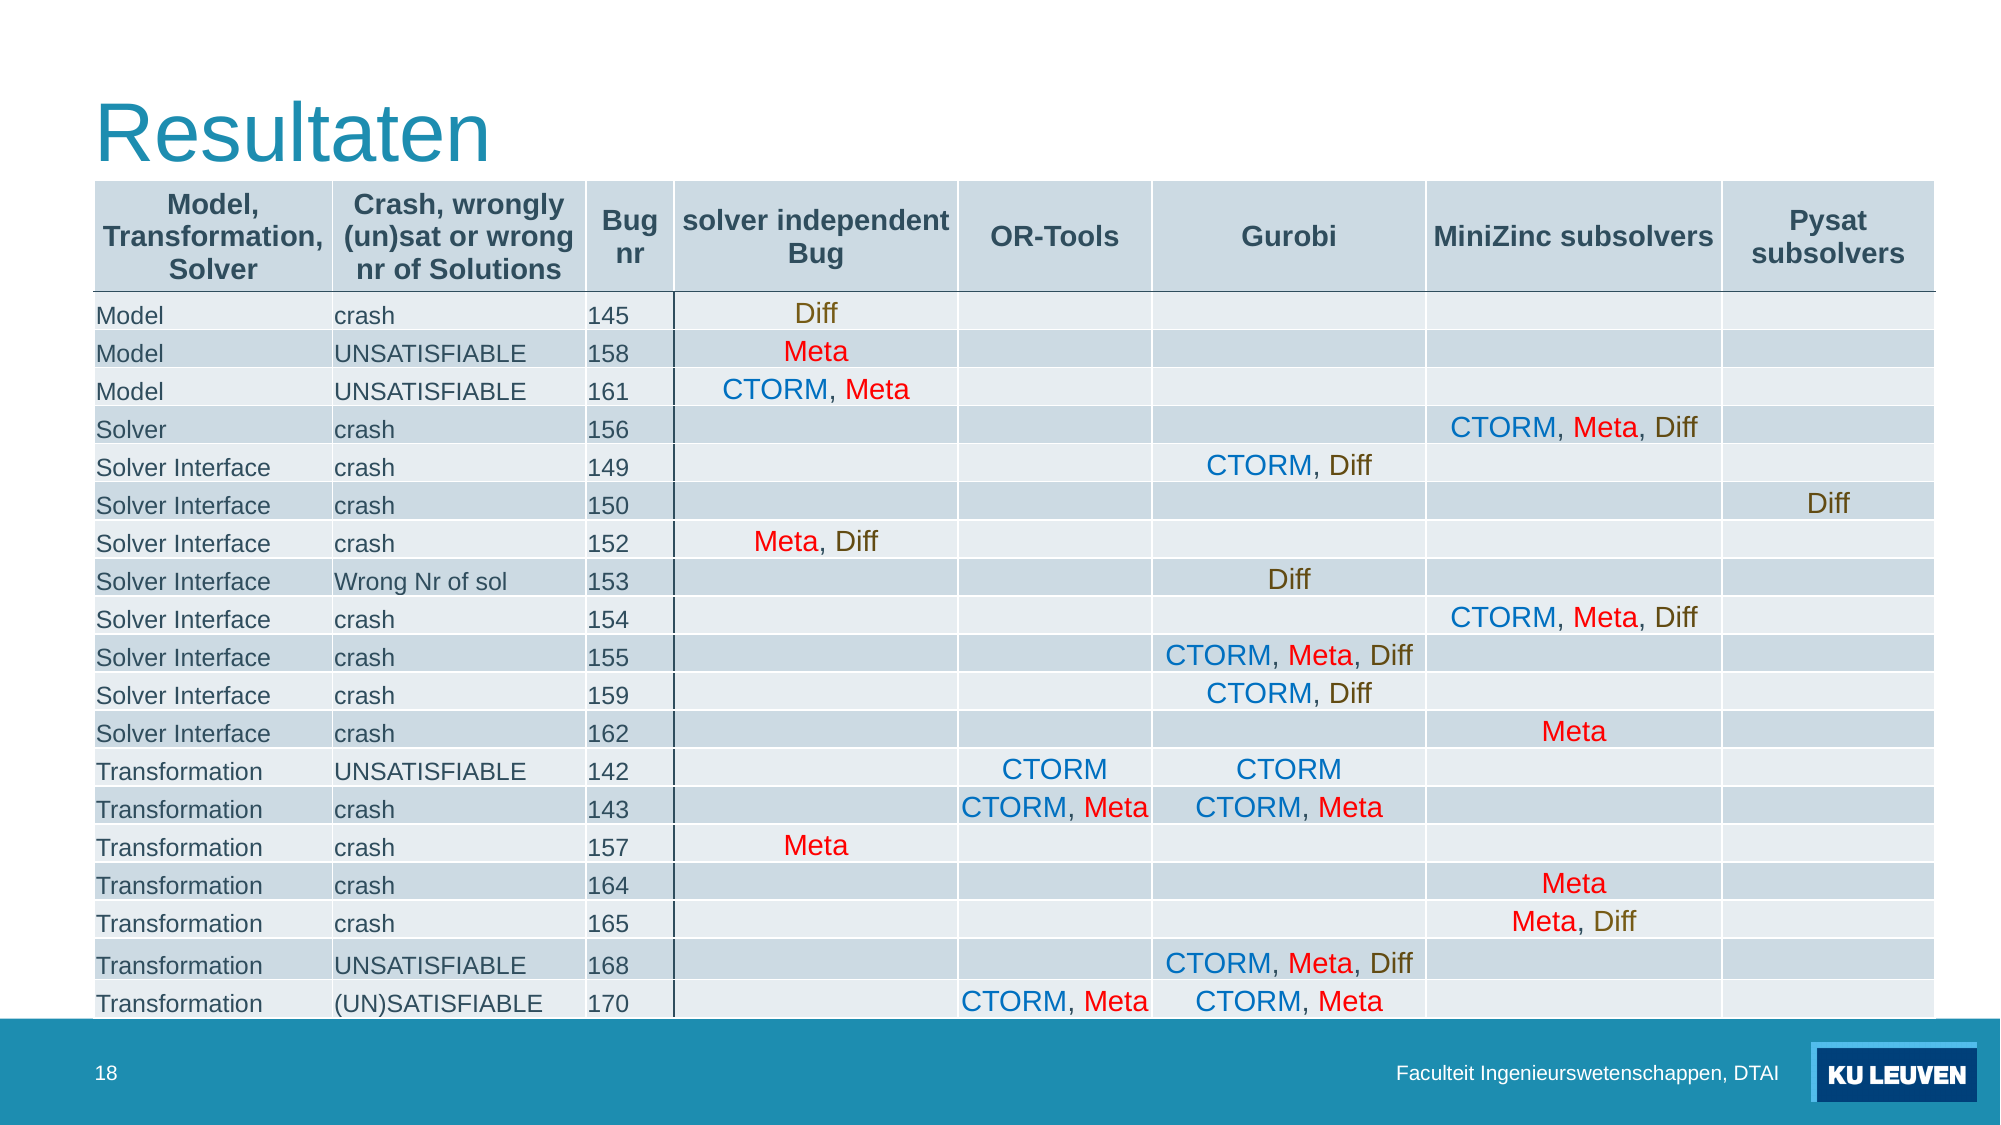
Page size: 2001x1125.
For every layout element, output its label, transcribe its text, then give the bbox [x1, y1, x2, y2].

table_cell 154 [587, 597, 673, 633]
table_cell Diff [675, 292, 957, 329]
table_cell [675, 673, 957, 709]
table_cell [1427, 292, 1721, 329]
table_cell [959, 825, 1151, 861]
table_cell crash [333, 482, 585, 519]
table_cell [959, 901, 1151, 937]
table_cell 158 [587, 330, 673, 367]
table_cell Transformation [95, 749, 332, 785]
table_cell CTORM, Meta [1153, 980, 1425, 1017]
table_cell 165 [587, 901, 673, 937]
table_cell [1723, 406, 1934, 443]
slide_number 18 [94, 1019, 201, 1125]
table_cell [675, 406, 957, 443]
table_cell [1427, 825, 1721, 861]
table_cell 153 [587, 559, 673, 595]
table_cell [675, 749, 957, 785]
table_cell [1723, 597, 1934, 633]
table_cell UNSATISFIABLE [333, 939, 585, 979]
table_header Crash, wrongly (un)sat or wrong nr of Solutions [333, 181, 585, 291]
table_cell [1723, 673, 1934, 709]
table_cell Transformation [95, 825, 332, 861]
table_cell 159 [587, 673, 673, 709]
table_cell crash [333, 597, 585, 633]
table_cell [1427, 482, 1721, 519]
table_cell UNSATISFIABLE [333, 368, 585, 405]
table_cell 170 [587, 980, 673, 1017]
table_cell [1427, 749, 1721, 785]
table_cell 152 [587, 521, 673, 557]
table_cell [1723, 444, 1934, 481]
table_cell [675, 444, 957, 481]
table_cell Solver Interface [95, 521, 332, 557]
table_cell [959, 330, 1151, 367]
table_header Bug nr [587, 181, 673, 291]
table_cell 143 [587, 787, 673, 823]
table_cell [675, 482, 957, 519]
table_cell CTORM [1153, 749, 1425, 785]
table_cell UNSATISFIABLE [333, 749, 585, 785]
table_cell crash [333, 901, 585, 937]
table_cell Solver Interface [95, 597, 332, 633]
table_cell [1427, 980, 1721, 1017]
table_cell [1427, 330, 1721, 367]
table_cell crash [333, 444, 585, 481]
table_cell Meta, Diff [1427, 901, 1721, 937]
table_cell 142 [587, 749, 673, 785]
table_cell [1427, 787, 1721, 823]
table_cell Wrong Nr of sol [333, 559, 585, 595]
table_cell Solver Interface [95, 482, 332, 519]
table_cell [675, 939, 957, 979]
table_cell [1153, 406, 1425, 443]
table_cell Transformation [95, 787, 332, 823]
table_cell [1723, 559, 1934, 595]
table_cell 164 [587, 863, 673, 899]
table_cell crash [333, 635, 585, 671]
table_cell CTORM, Meta [959, 980, 1151, 1017]
table_cell [1153, 330, 1425, 367]
table_cell 149 [587, 444, 673, 481]
table_cell crash [333, 292, 585, 329]
table_cell [1153, 901, 1425, 937]
table_cell crash [333, 521, 585, 557]
table_cell [1427, 521, 1721, 557]
table_cell CTORM, Meta [959, 787, 1151, 823]
table_header MiniZinc subsolvers [1427, 181, 1721, 291]
table_cell CTORM, Meta, Diff [1427, 406, 1721, 443]
table_cell CTORM, Meta, Diff [1153, 635, 1425, 671]
table_cell [959, 939, 1151, 979]
title Resultaten [94, 33, 1906, 180]
table_header solver independent Bug [675, 181, 957, 291]
table_cell [1723, 825, 1934, 861]
table_cell [1427, 559, 1721, 595]
table_cell [1723, 939, 1934, 979]
table_cell crash [333, 787, 585, 823]
table_cell [1723, 635, 1934, 671]
table_cell Meta [675, 330, 957, 367]
table_cell CTORM, Diff [1153, 444, 1425, 481]
table_cell [1153, 597, 1425, 633]
table_cell [959, 863, 1151, 899]
table_cell Meta [675, 825, 957, 861]
table_cell [1427, 635, 1721, 671]
table_header OR-Tools [959, 181, 1151, 291]
table_cell [1153, 292, 1425, 329]
table_cell [959, 597, 1151, 633]
table_cell Transformation [95, 863, 332, 899]
table_cell [675, 901, 957, 937]
table_cell Model [95, 330, 332, 367]
table_cell 157 [587, 825, 673, 861]
table_cell CTORM, Meta, Diff [1427, 597, 1721, 633]
table_cell [959, 292, 1151, 329]
table_cell [675, 711, 957, 747]
table_cell Solver Interface [95, 444, 332, 481]
table_cell Meta, Diff [675, 521, 957, 557]
picture [1811, 1042, 1977, 1102]
table_cell 155 [587, 635, 673, 671]
table_cell crash [333, 406, 585, 443]
table_cell Model [95, 368, 332, 405]
table_cell [959, 521, 1151, 557]
table_cell CTORM, Meta [1153, 787, 1425, 823]
table_cell crash [333, 711, 585, 747]
table_cell [1723, 749, 1934, 785]
table_cell crash [333, 673, 585, 709]
table_cell [959, 559, 1151, 595]
table_cell [959, 368, 1151, 405]
table_cell Solver Interface [95, 559, 332, 595]
table_cell [675, 787, 957, 823]
table_cell [1723, 292, 1934, 329]
table_cell [1153, 368, 1425, 405]
table_header Model, Transformation, Solver [95, 181, 332, 291]
table_cell CTORM, Meta [675, 368, 957, 405]
table_cell [1723, 368, 1934, 405]
table_cell 168 [587, 939, 673, 979]
table_header Pysat subsolvers [1723, 181, 1934, 291]
table_cell 150 [587, 482, 673, 519]
table_cell [1153, 863, 1425, 899]
table_cell 145 [587, 292, 673, 329]
table_cell 161 [587, 368, 673, 405]
table_cell [959, 482, 1151, 519]
table_cell CTORM, Diff [1153, 673, 1425, 709]
table_cell Diff [1723, 482, 1934, 519]
table_cell Model [95, 292, 332, 329]
table_cell [1153, 482, 1425, 519]
table_cell Meta [1427, 863, 1721, 899]
table_cell [1723, 980, 1934, 1017]
table_cell CTORM [959, 749, 1151, 785]
table_cell [1723, 330, 1934, 367]
table_cell [1153, 521, 1425, 557]
table_cell [1723, 863, 1934, 899]
table_cell Solver Interface [95, 635, 332, 671]
table_cell [1427, 368, 1721, 405]
table_cell [959, 711, 1151, 747]
table_cell 162 [587, 711, 673, 747]
table_cell Solver Interface [95, 711, 332, 747]
table_cell Meta [1427, 711, 1721, 747]
table_cell Solver [95, 406, 332, 443]
table_cell [959, 673, 1151, 709]
table_cell crash [333, 863, 585, 899]
table_cell [1723, 711, 1934, 747]
table_cell [675, 863, 957, 899]
table_cell 156 [587, 406, 673, 443]
table_cell [1153, 825, 1425, 861]
table_cell [1723, 521, 1934, 557]
table_cell [1427, 939, 1721, 979]
table_cell Transformation [95, 980, 332, 1017]
table_cell Transformation [95, 901, 332, 937]
table_cell [1153, 711, 1425, 747]
table_cell [1427, 444, 1721, 481]
table_header Gurobi [1153, 181, 1425, 291]
table_cell [959, 406, 1151, 443]
table_cell (UN)SATISFIABLE [333, 980, 585, 1017]
table_cell [1723, 787, 1934, 823]
table_cell crash [333, 825, 585, 861]
table_cell [675, 597, 957, 633]
table_cell Transformation [95, 939, 332, 979]
table_cell Diff [1153, 559, 1425, 595]
table_cell [1427, 673, 1721, 709]
footer Faculteit Ingenieurswetenschappen, DTAI [989, 1019, 1809, 1125]
table_cell [1723, 901, 1934, 937]
table_cell UNSATISFIABLE [333, 330, 585, 367]
table_cell [675, 980, 957, 1017]
table_cell Solver Interface [95, 673, 332, 709]
table_cell [959, 444, 1151, 481]
table_cell CTORM, Meta, Diff [1153, 939, 1425, 979]
table_cell [959, 635, 1151, 671]
table_cell [675, 635, 957, 671]
table_cell [675, 559, 957, 595]
